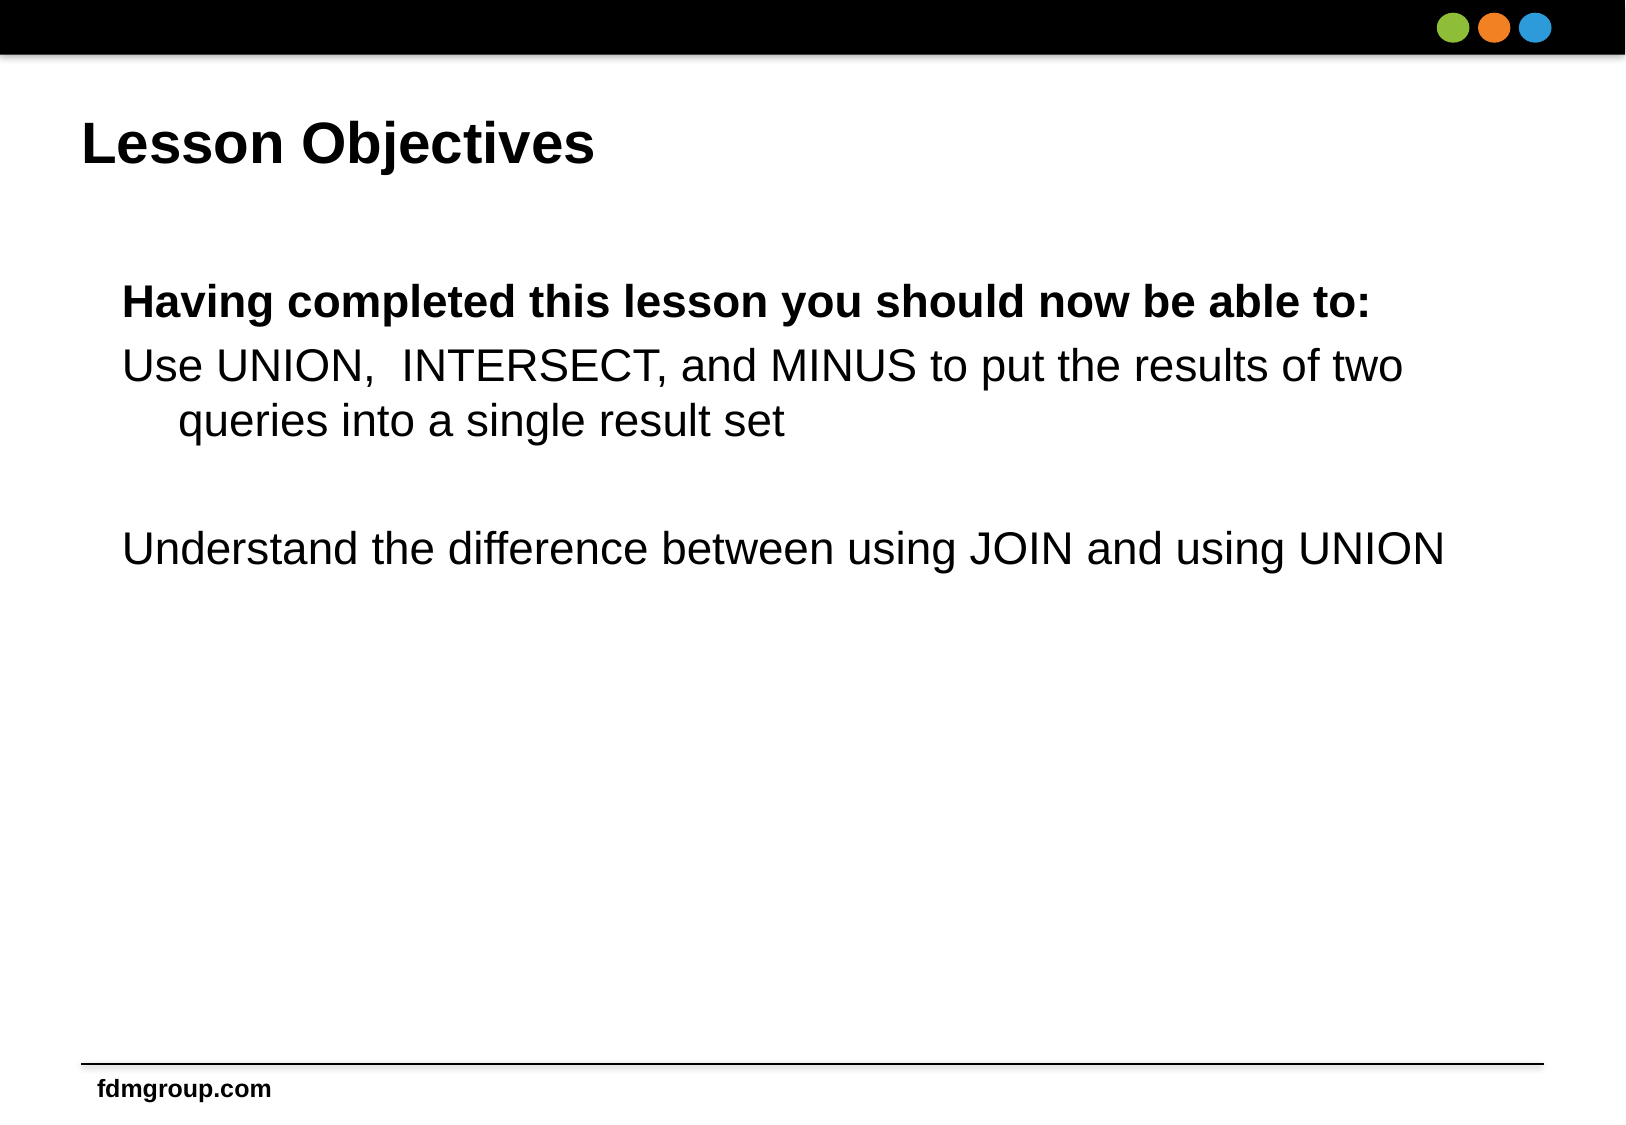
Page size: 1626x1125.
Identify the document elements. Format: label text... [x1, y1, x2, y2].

title Lesson Objectives [81, 105, 1544, 174]
list Having completed this lesson you should now be able to: Use UNION, INTERSECT, and MINUS to put the results of two queries into a single result set Understand the difference between using JOIN and using UNION [121, 271, 1504, 1000]
